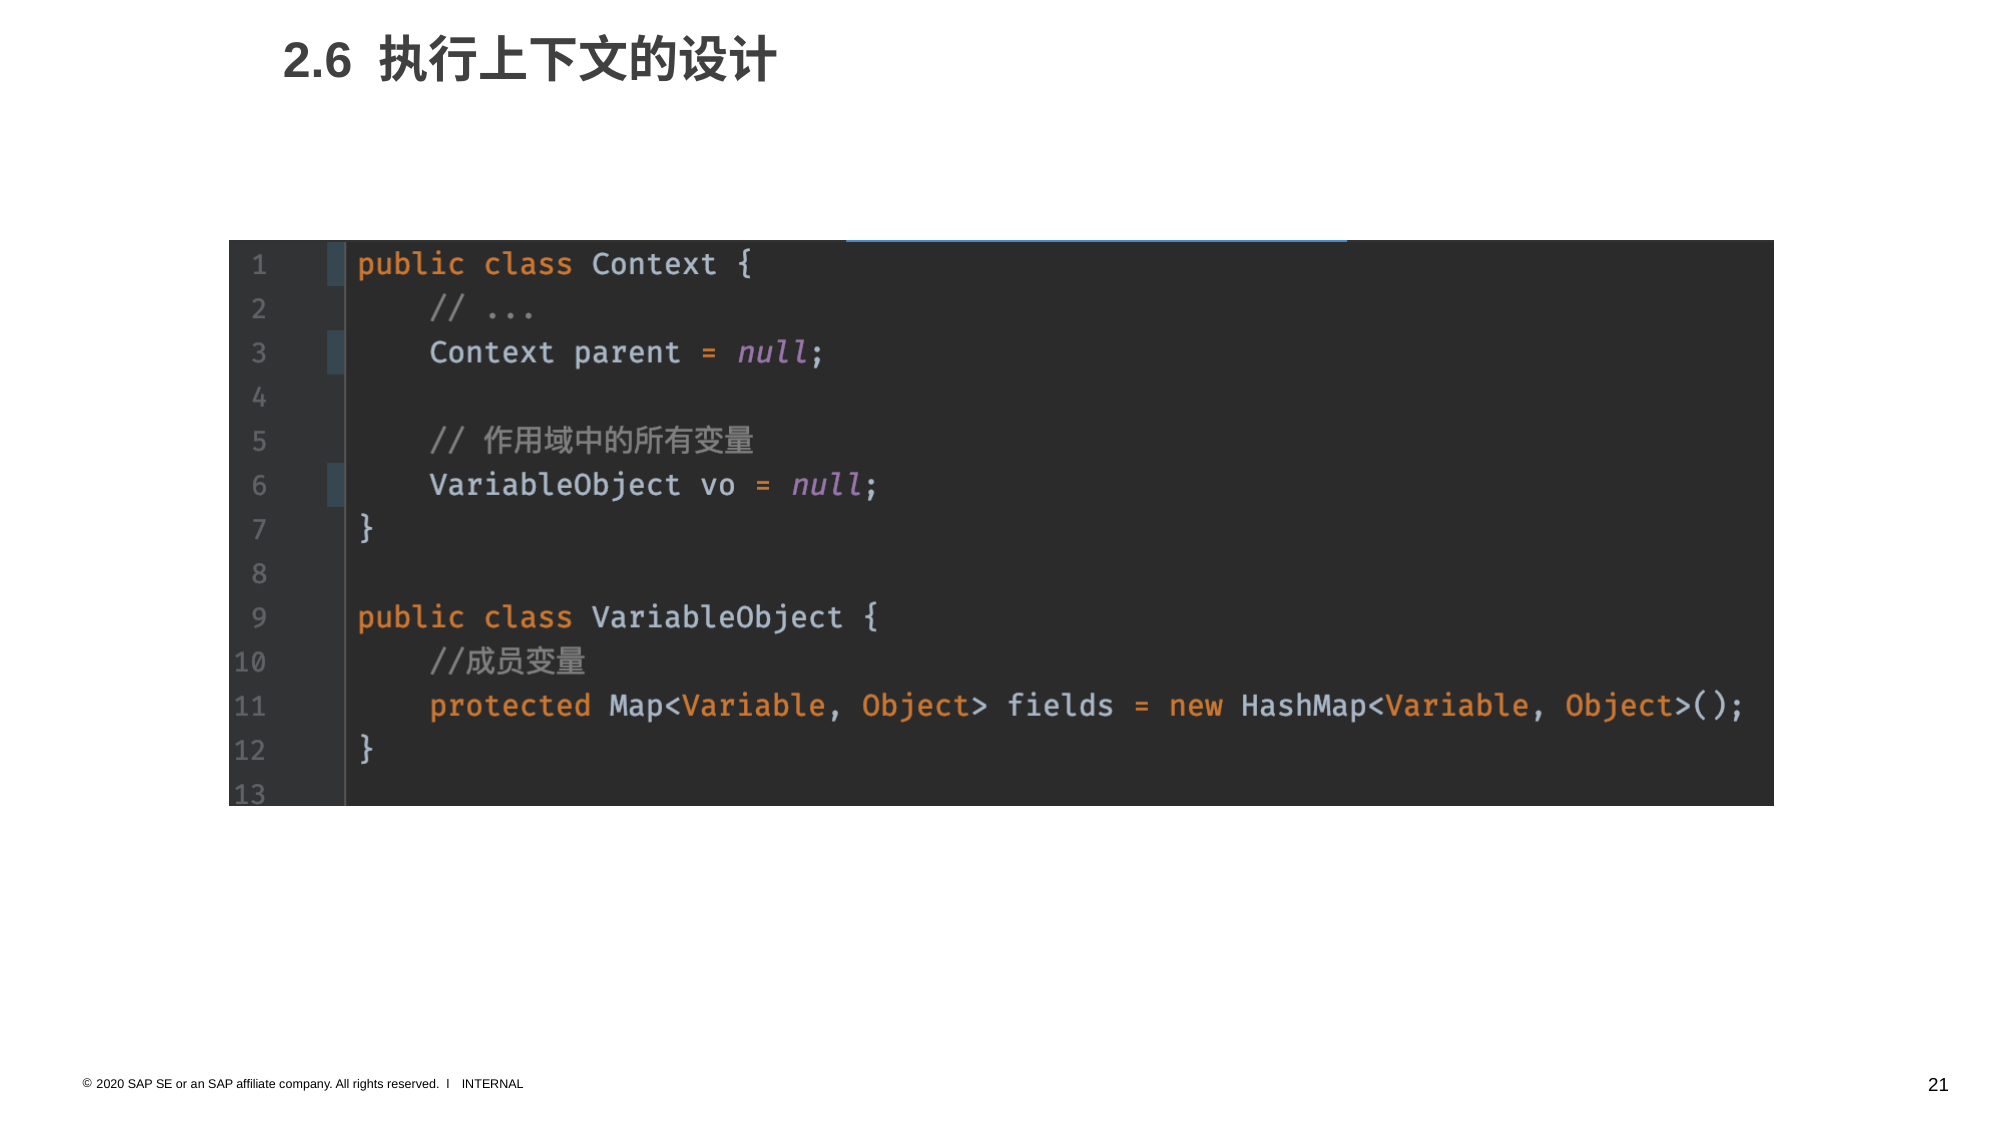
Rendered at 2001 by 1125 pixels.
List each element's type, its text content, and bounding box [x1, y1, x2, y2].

picture [229, 240, 1774, 806]
text_box 2.6 执行上下文的设计 [282, 27, 1720, 88]
